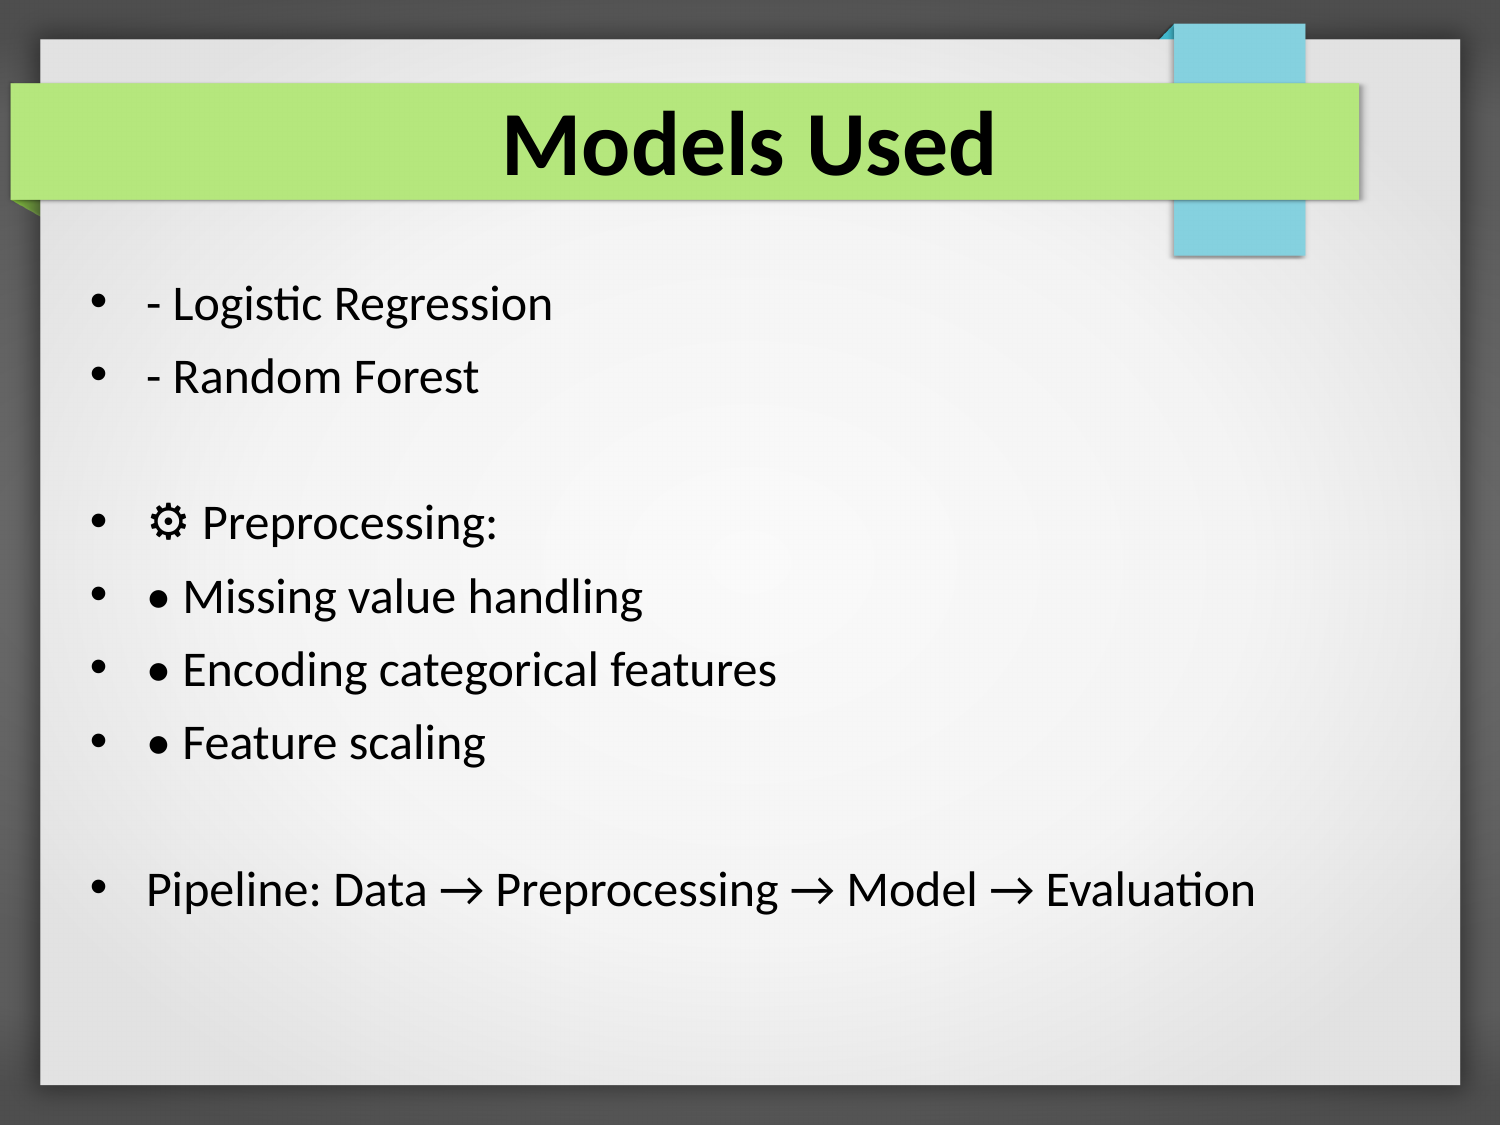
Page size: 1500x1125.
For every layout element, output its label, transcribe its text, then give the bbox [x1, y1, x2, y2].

text_box Models Used [75, 45, 1425, 233]
picture [0, 0, 1500, 1125]
text_box - Logistic Regression - Random Forest ⚙️ Preprocessing: • Missing value handling • Encoding categorical features • Feature scaling Pipeline: Data → Preprocessing → Model → Evaluation [75, 262, 1425, 1005]
